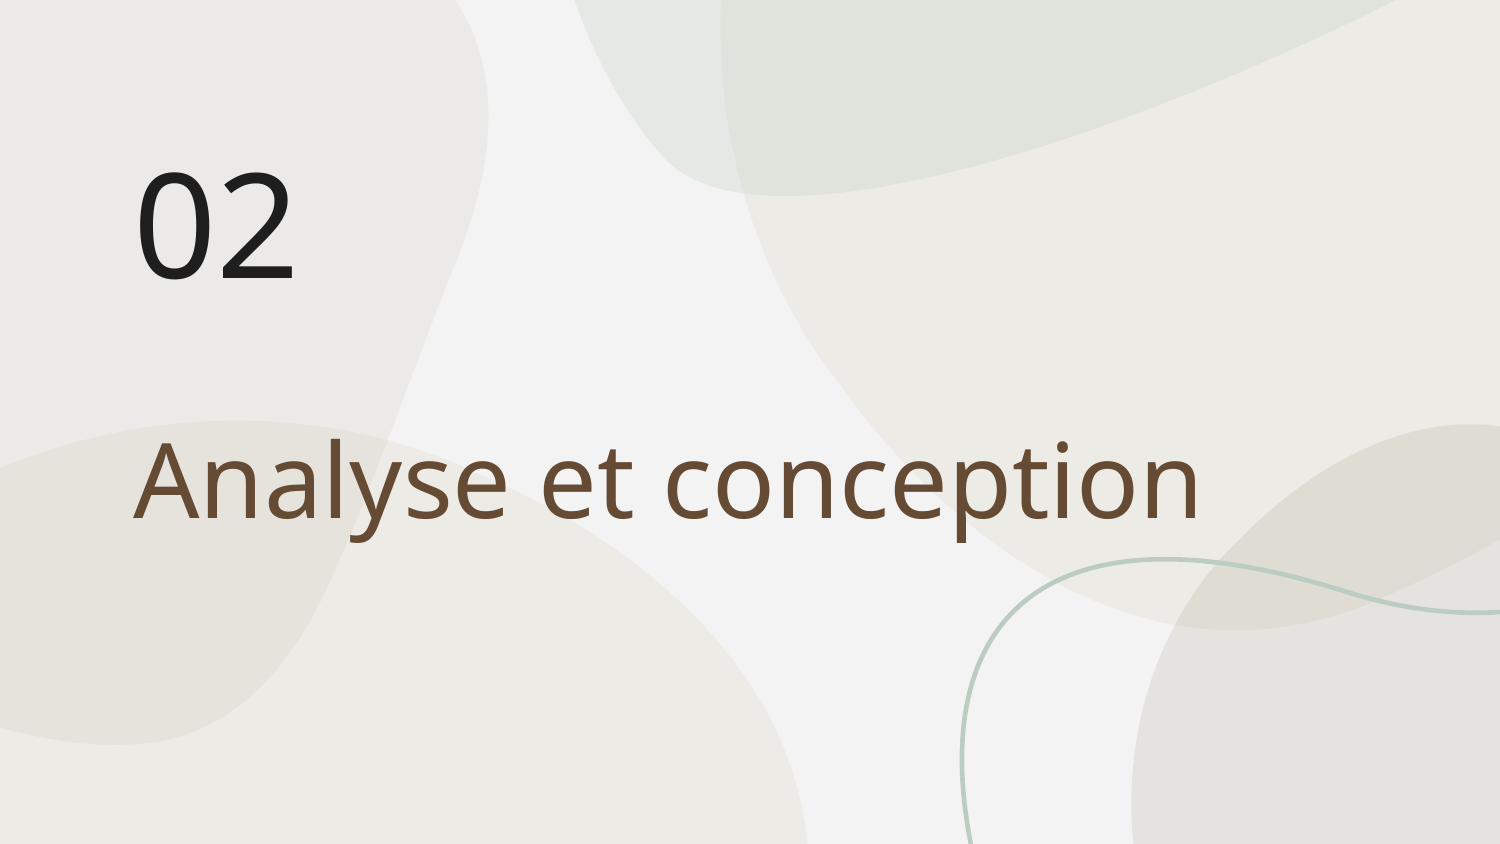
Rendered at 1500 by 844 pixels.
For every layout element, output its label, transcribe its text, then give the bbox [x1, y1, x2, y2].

title Analyse et conception [118, 289, 1331, 554]
title 02 [118, 138, 365, 323]
